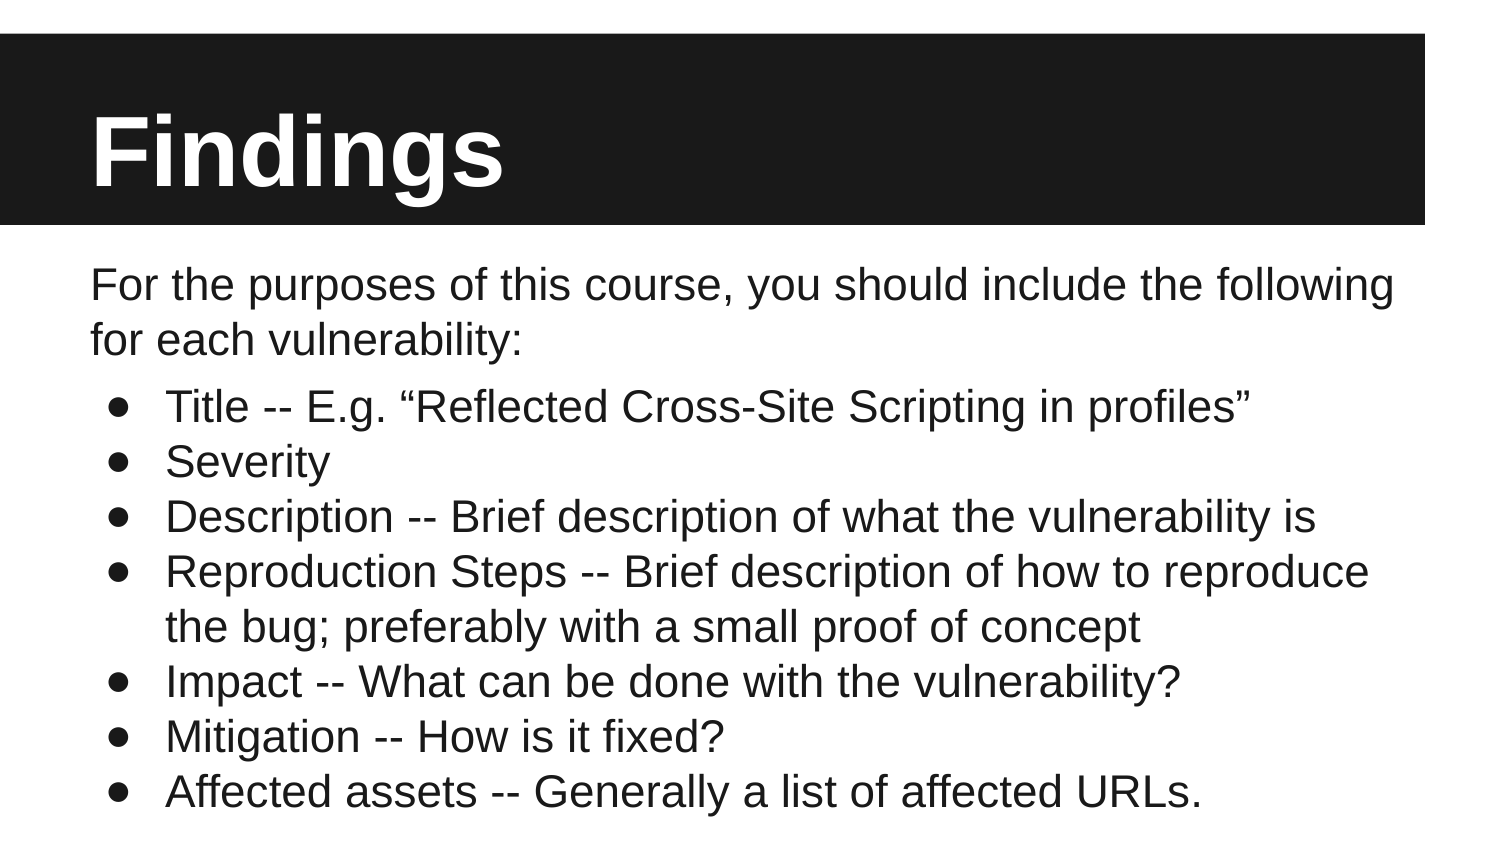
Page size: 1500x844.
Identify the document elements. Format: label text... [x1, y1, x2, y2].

title Findings [75, 33, 1425, 221]
list For the purposes of this course, you should include the following for each vulnerability: Title -- E.g. “Reflected Cross-Site Scripting in profiles” Severity Description -- Brief description of what the vulnerability is Reproduction Steps -- Brief description of how to reproduce the bug; preferably with a small proof of concept Impact -- What can be done with the vulnerability? Mitigation -- How is it fixed? Affected assets -- Generally a list of affected URLs. [75, 239, 1425, 808]
